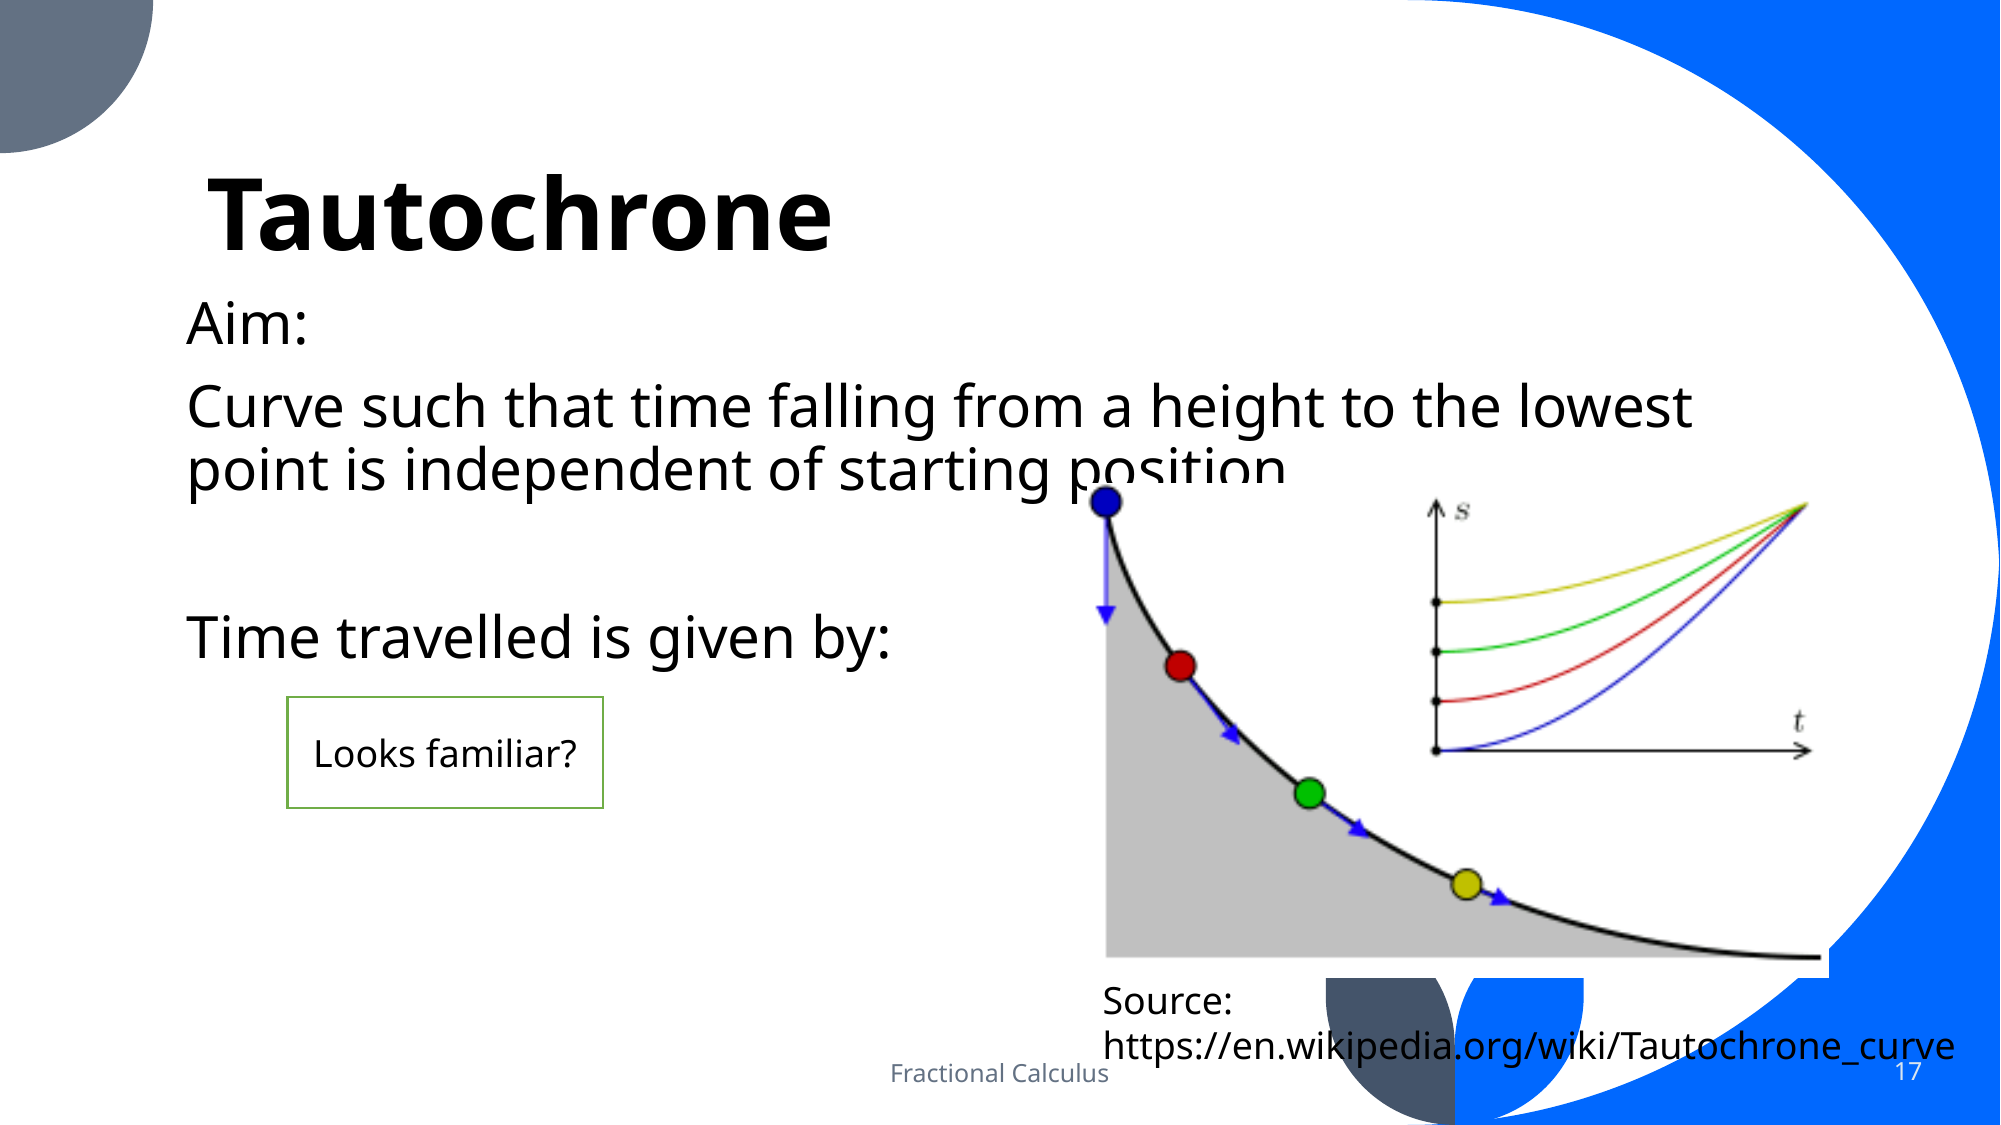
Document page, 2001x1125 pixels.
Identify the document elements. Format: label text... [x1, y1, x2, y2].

footer Fractional Calculus [662, 1042, 1338, 1103]
picture [1087, 483, 1829, 978]
text_box Looks familiar? [286, 696, 604, 809]
text_box Source: https://en.wikipedia.org/wiki/Tautochrone_curve [1087, 969, 2000, 1075]
slide_number 17 [1665, 1075, 1938, 1103]
title Tautochrone [191, 62, 1796, 280]
